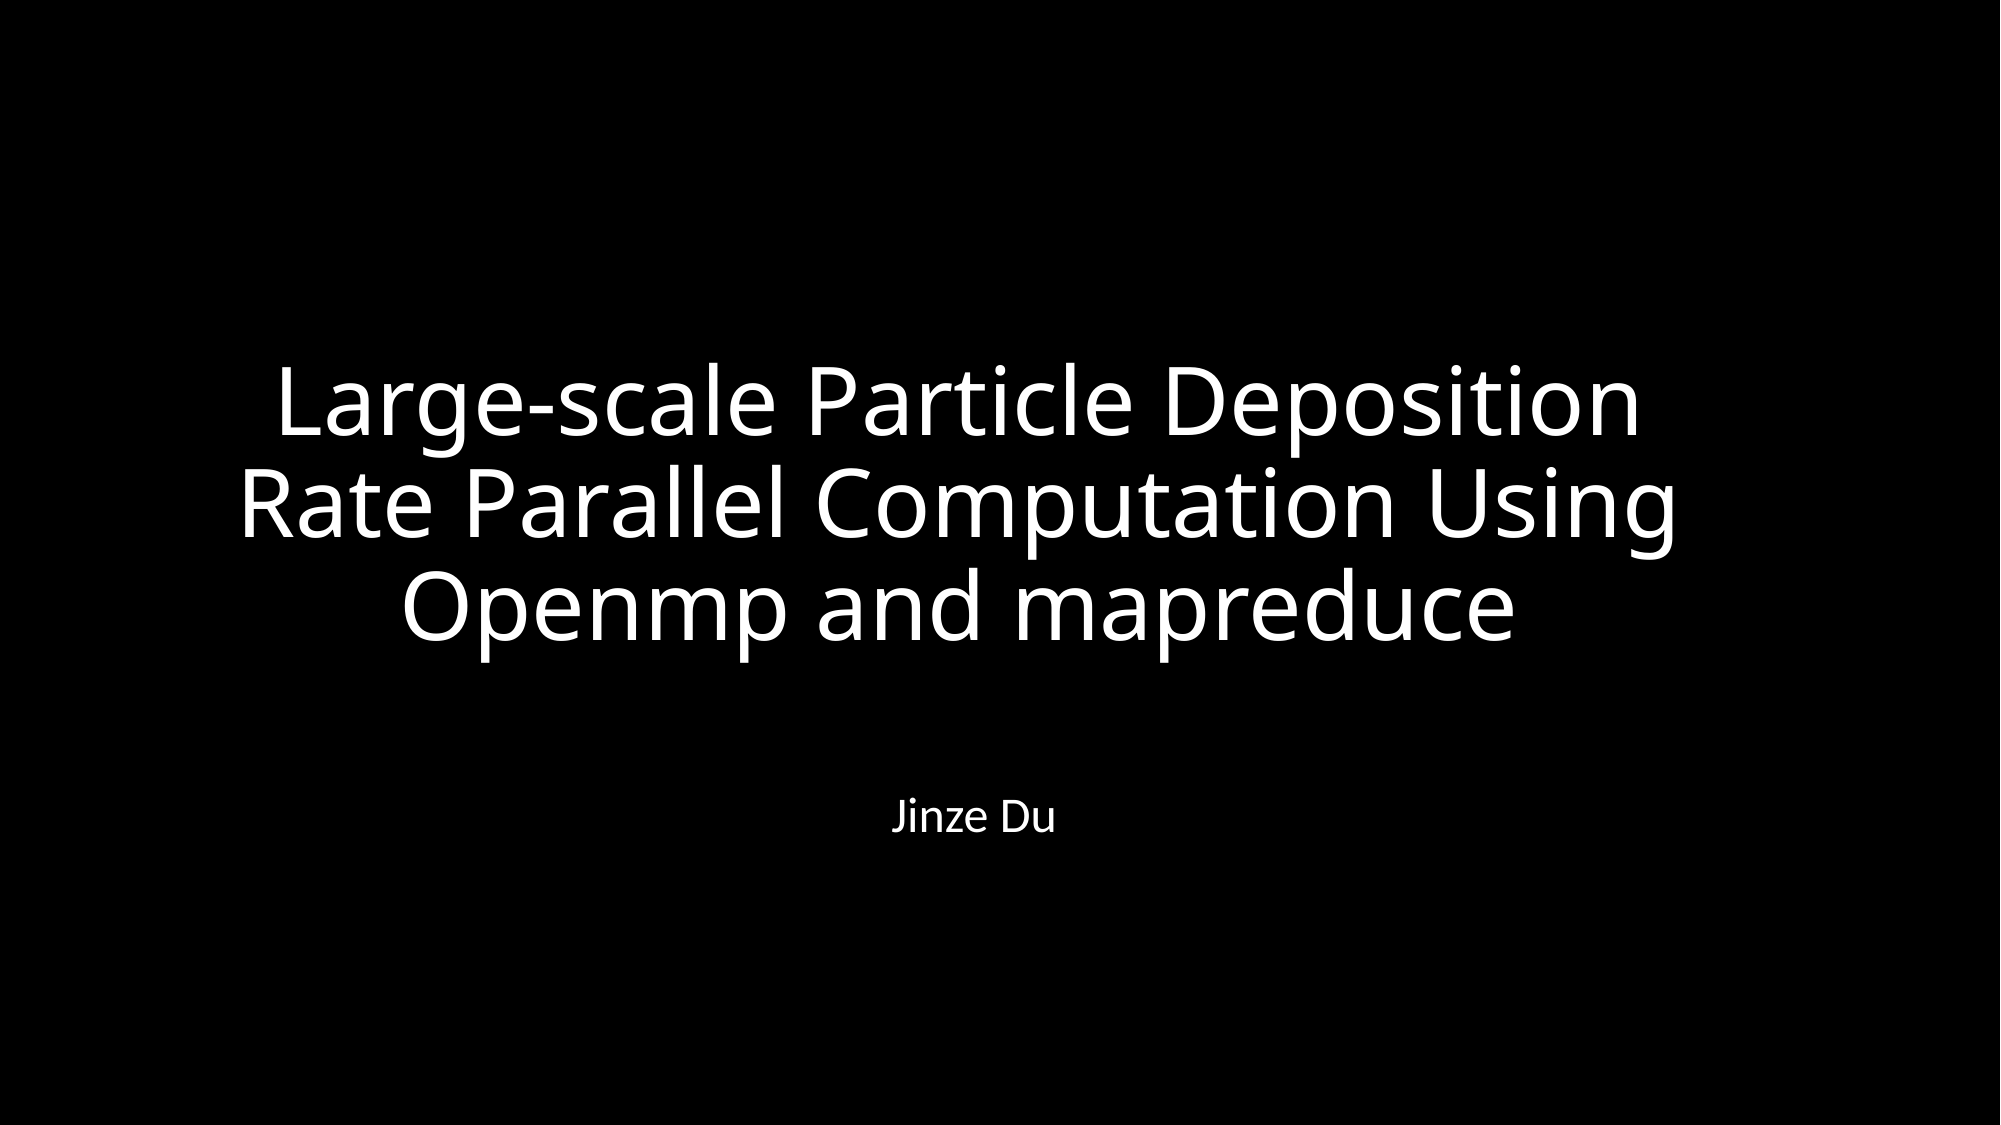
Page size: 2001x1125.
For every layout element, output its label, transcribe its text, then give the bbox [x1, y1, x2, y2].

title Large-scale Particle Deposition Rate Parallel Computation Using Openmp and mapreduce [208, 276, 1709, 669]
subtitle Jinze Du [224, 781, 1725, 1054]
